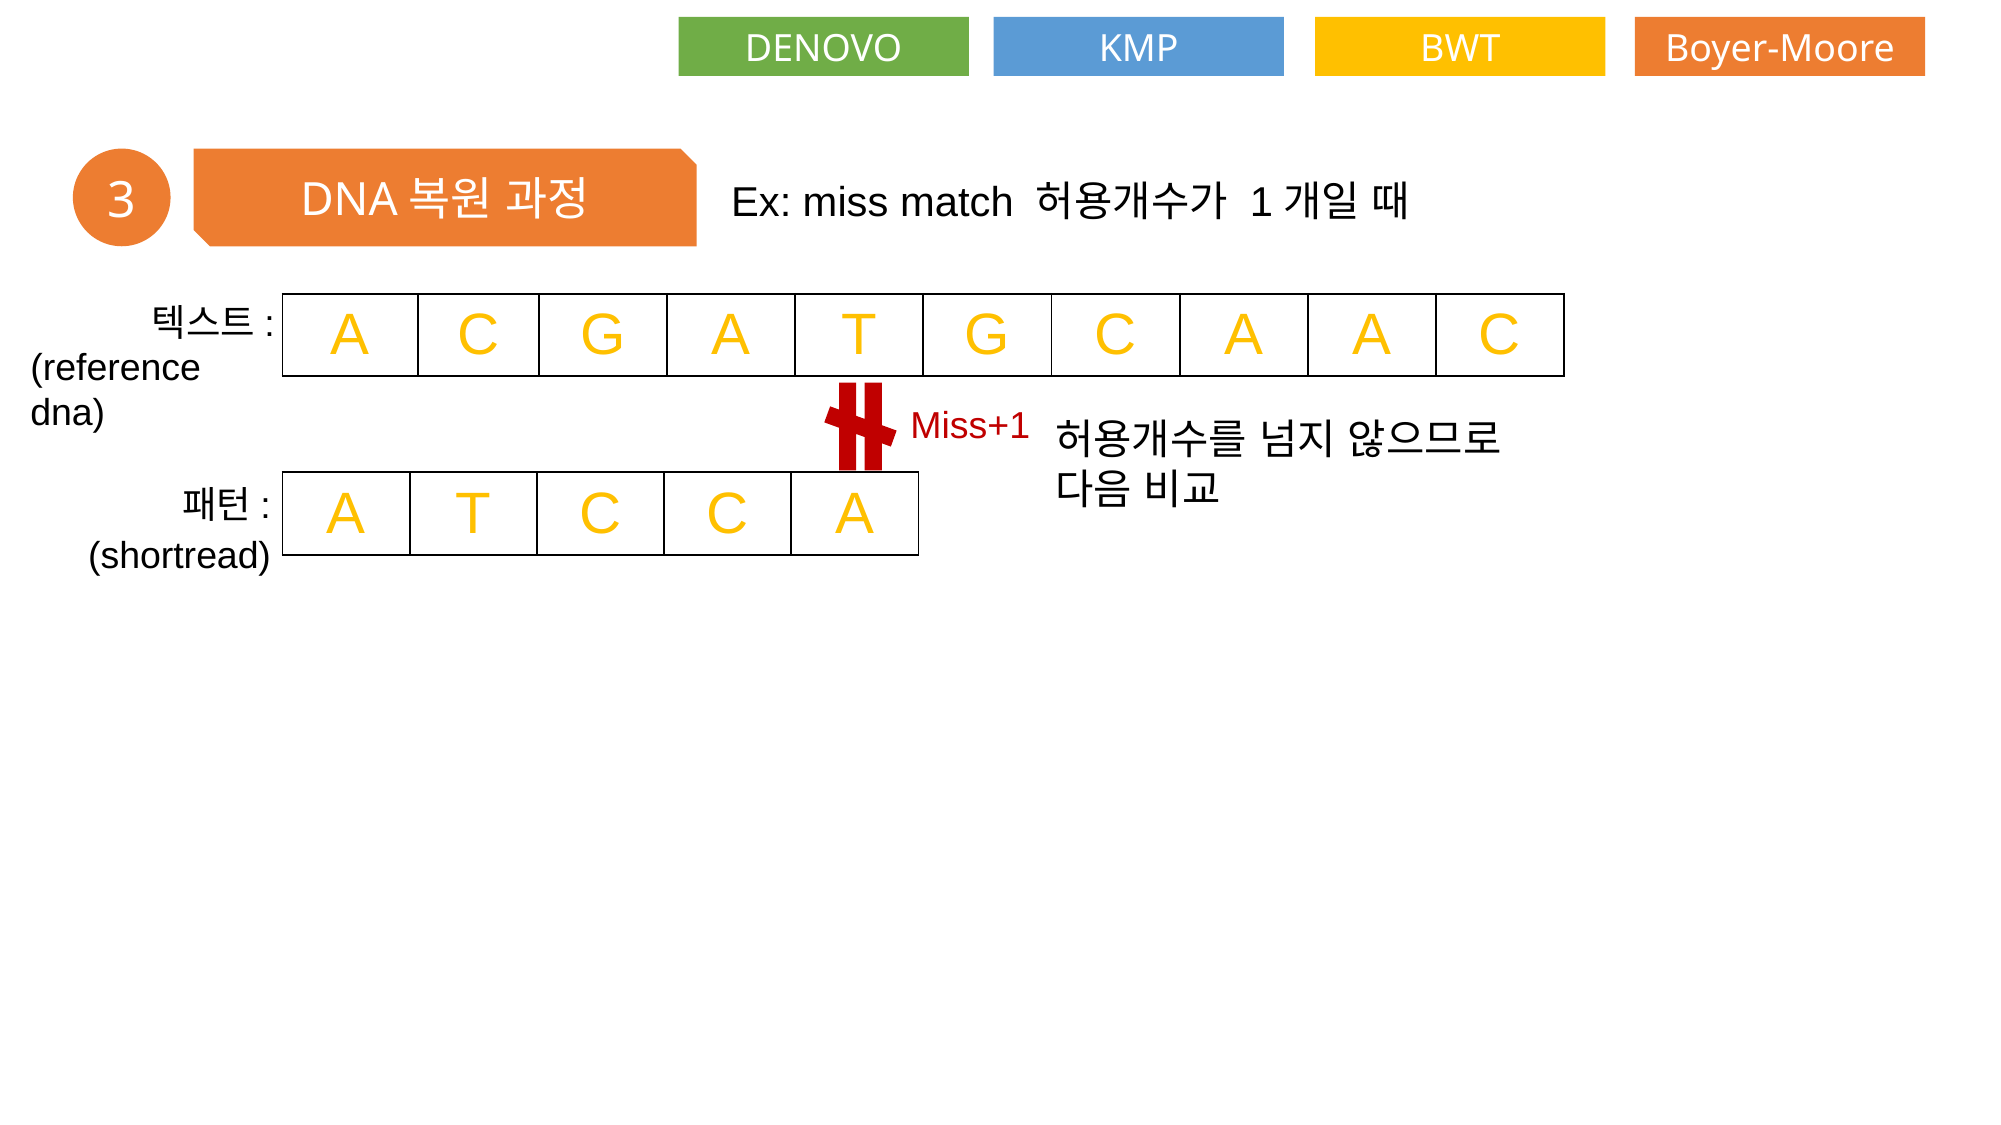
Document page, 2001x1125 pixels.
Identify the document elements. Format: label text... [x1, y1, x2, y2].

text_box BWT [1314, 16, 1606, 77]
table_header C [665, 473, 790, 554]
text_box 패턴: [167, 473, 314, 533]
text_box DENOVO [678, 16, 970, 77]
text_box (shortread) [73, 523, 287, 584]
table_header C [538, 473, 663, 554]
text_box (reference dna) [15, 335, 297, 441]
text_box 허용개수를 넘지 않으므로 다음 비교 [1040, 405, 1565, 521]
table_header G [540, 295, 666, 375]
table_header G [924, 295, 1051, 375]
table_header A [283, 295, 417, 375]
table_header C [1052, 295, 1179, 375]
table_header T [411, 473, 536, 554]
text_box 3 [71, 147, 172, 248]
text_box Ex: miss match 허용개수가 1개일 때 [716, 167, 1439, 232]
text_box Boyer-Moore [1634, 16, 1926, 77]
table_header C [419, 295, 538, 375]
table_header A [668, 295, 794, 375]
table_header A [792, 473, 918, 554]
text_box Miss+1 [895, 393, 1059, 454]
text_box 텍스트: [137, 291, 283, 335]
text_box DNA복원 과정 [192, 147, 698, 248]
text_box [822, 381, 898, 472]
table_header A [1181, 295, 1307, 375]
table_header T [796, 295, 922, 375]
table_header A [1309, 295, 1435, 375]
table_header C [1437, 295, 1563, 375]
text_box KMP [993, 16, 1285, 77]
table_header A [287, 473, 409, 554]
